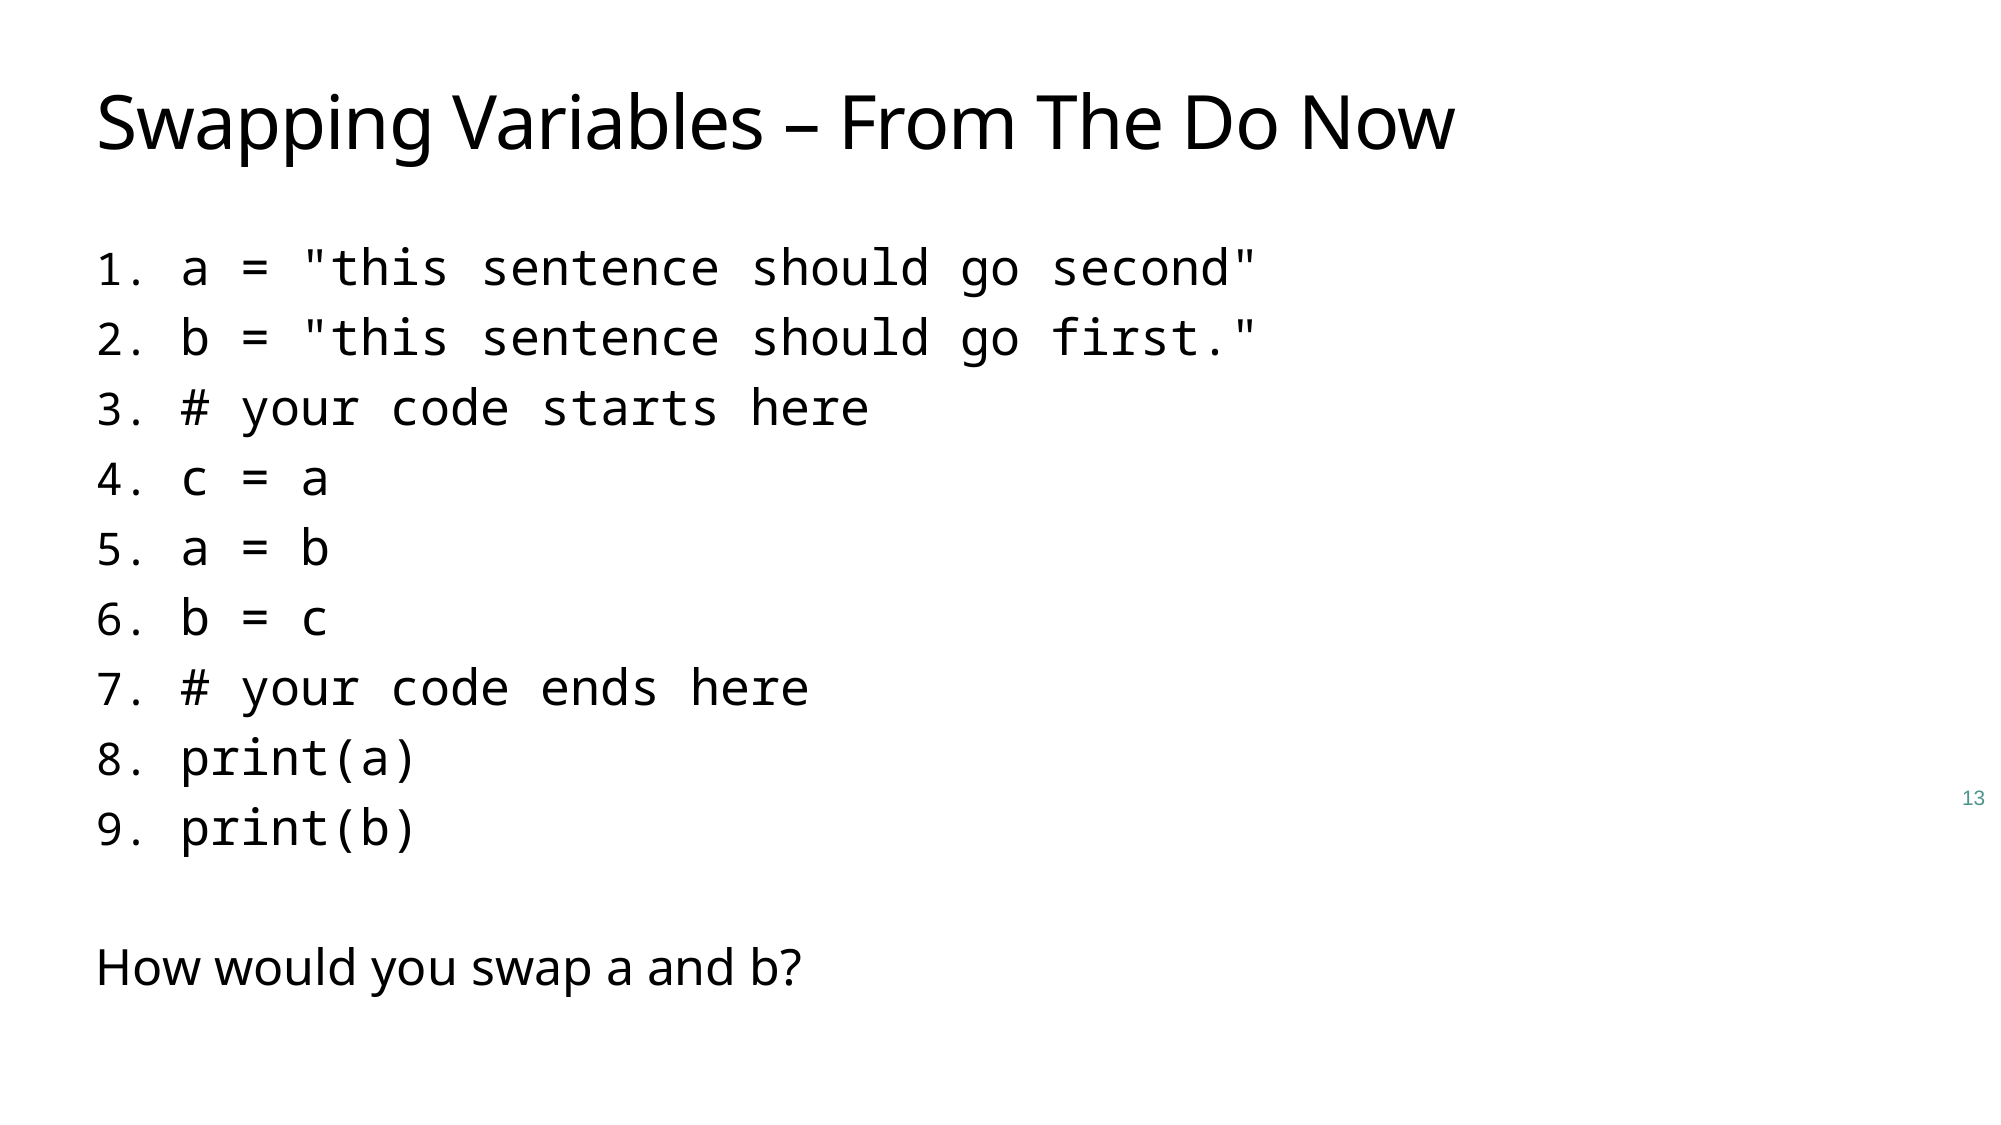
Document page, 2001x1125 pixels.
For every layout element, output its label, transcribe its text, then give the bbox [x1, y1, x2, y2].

list a = "this sentence should go second" b = "this sentence should go first." # your code starts here c = a a = b b = c # your code ends here print(a) print(b) How would you swap a and b? [95, 235, 1904, 1023]
title Swapping Variables – From The Do Now [96, 75, 1904, 166]
slide_number 13 [1944, 455, 2000, 1125]
